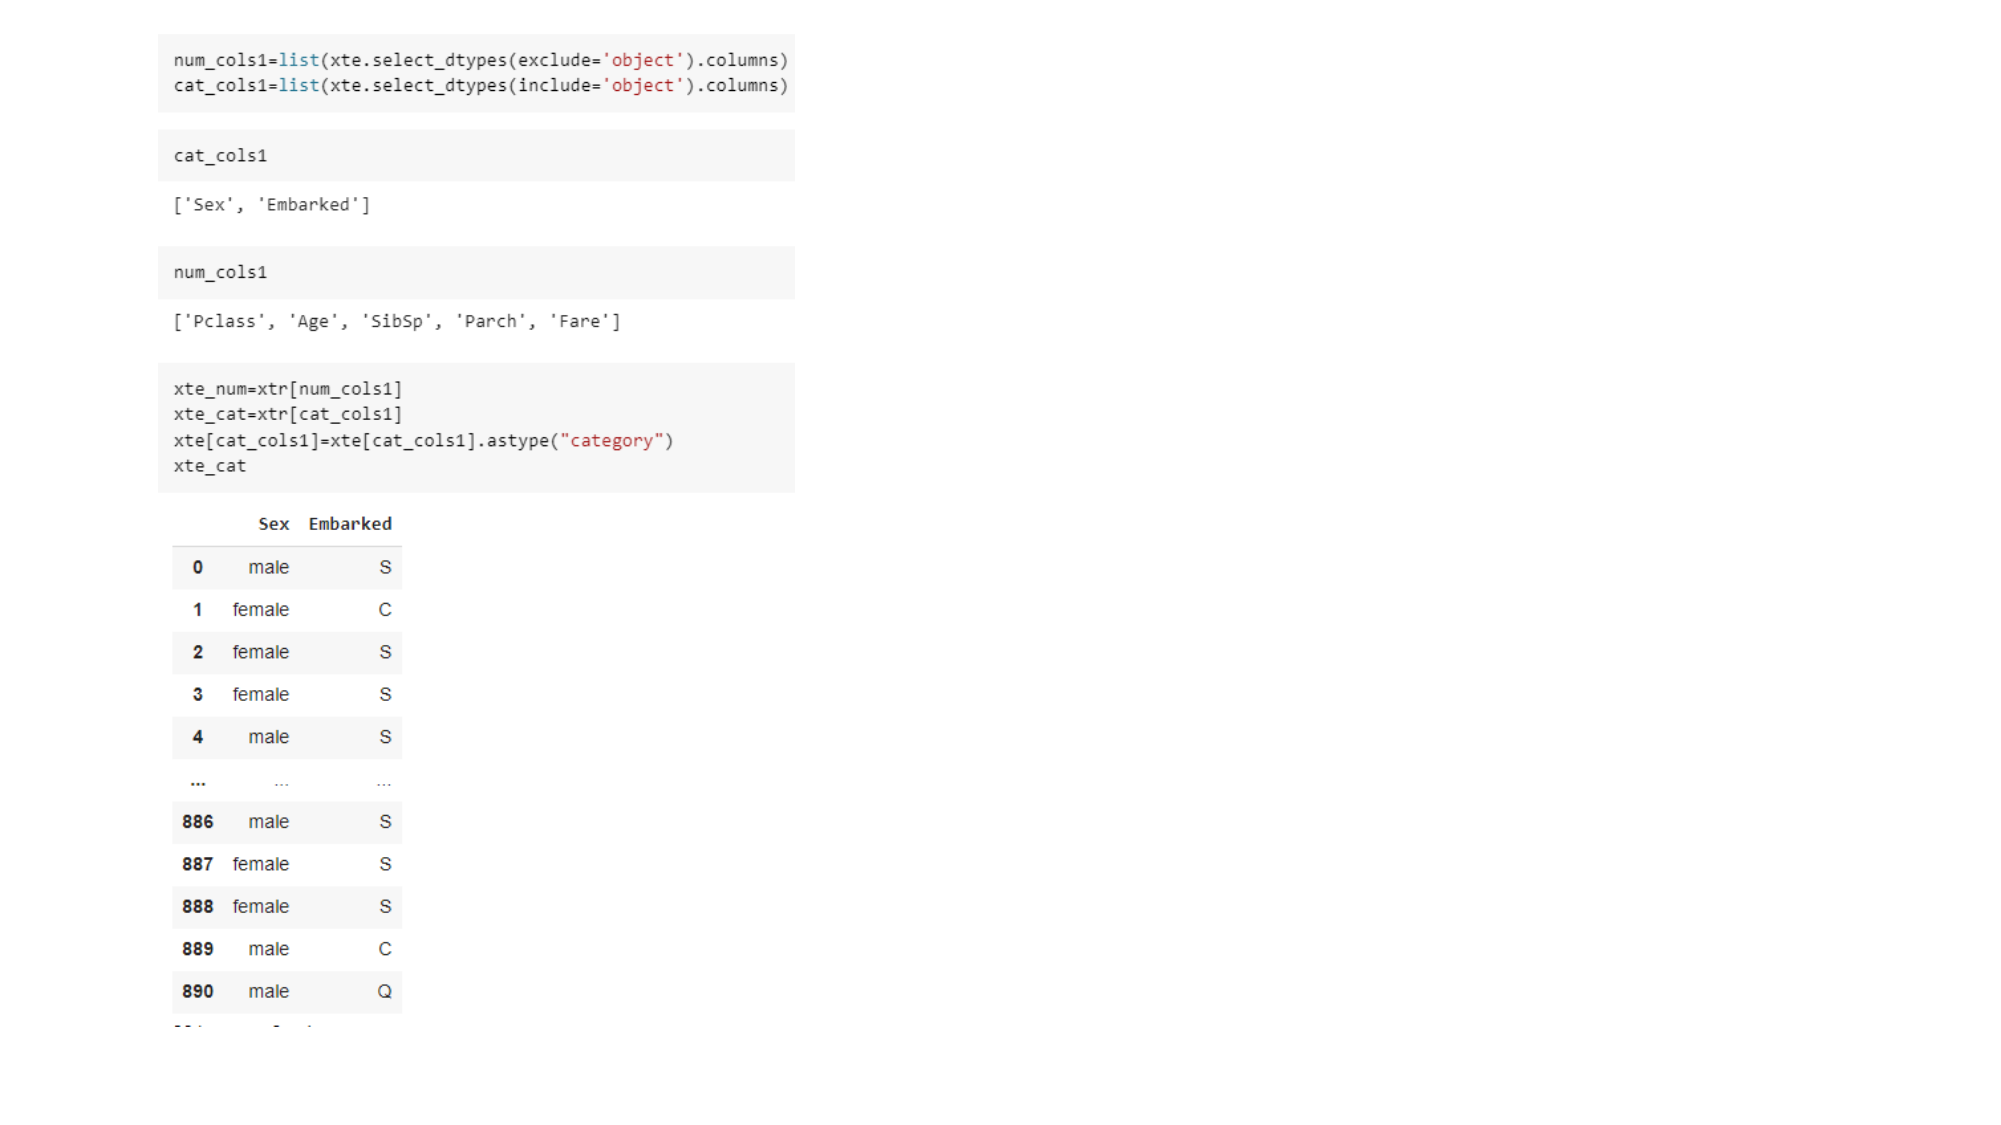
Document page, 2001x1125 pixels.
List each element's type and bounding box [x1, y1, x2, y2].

list [158, 33, 795, 1027]
